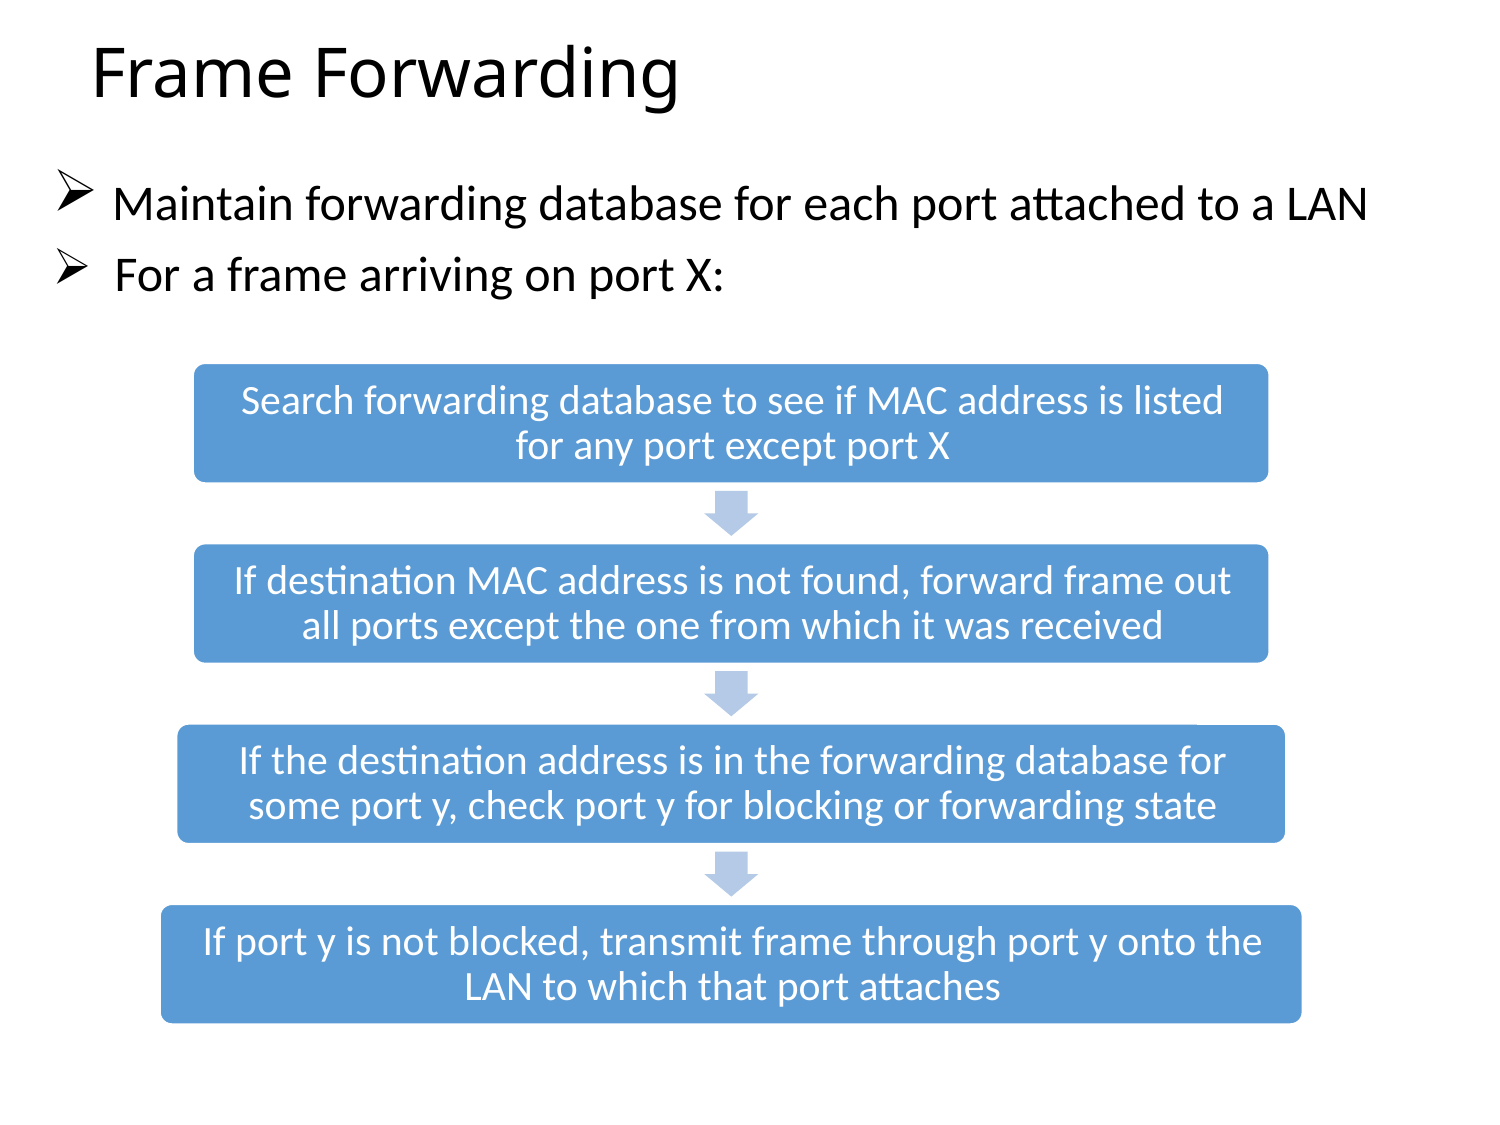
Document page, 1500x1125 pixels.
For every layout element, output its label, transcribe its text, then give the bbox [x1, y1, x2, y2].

list Maintain forwarding database for each port attached to a LAN For a frame arriving on port X: [37, 162, 1450, 438]
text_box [37, 362, 1425, 1025]
title Frame Forwarding [75, 0, 1425, 150]
